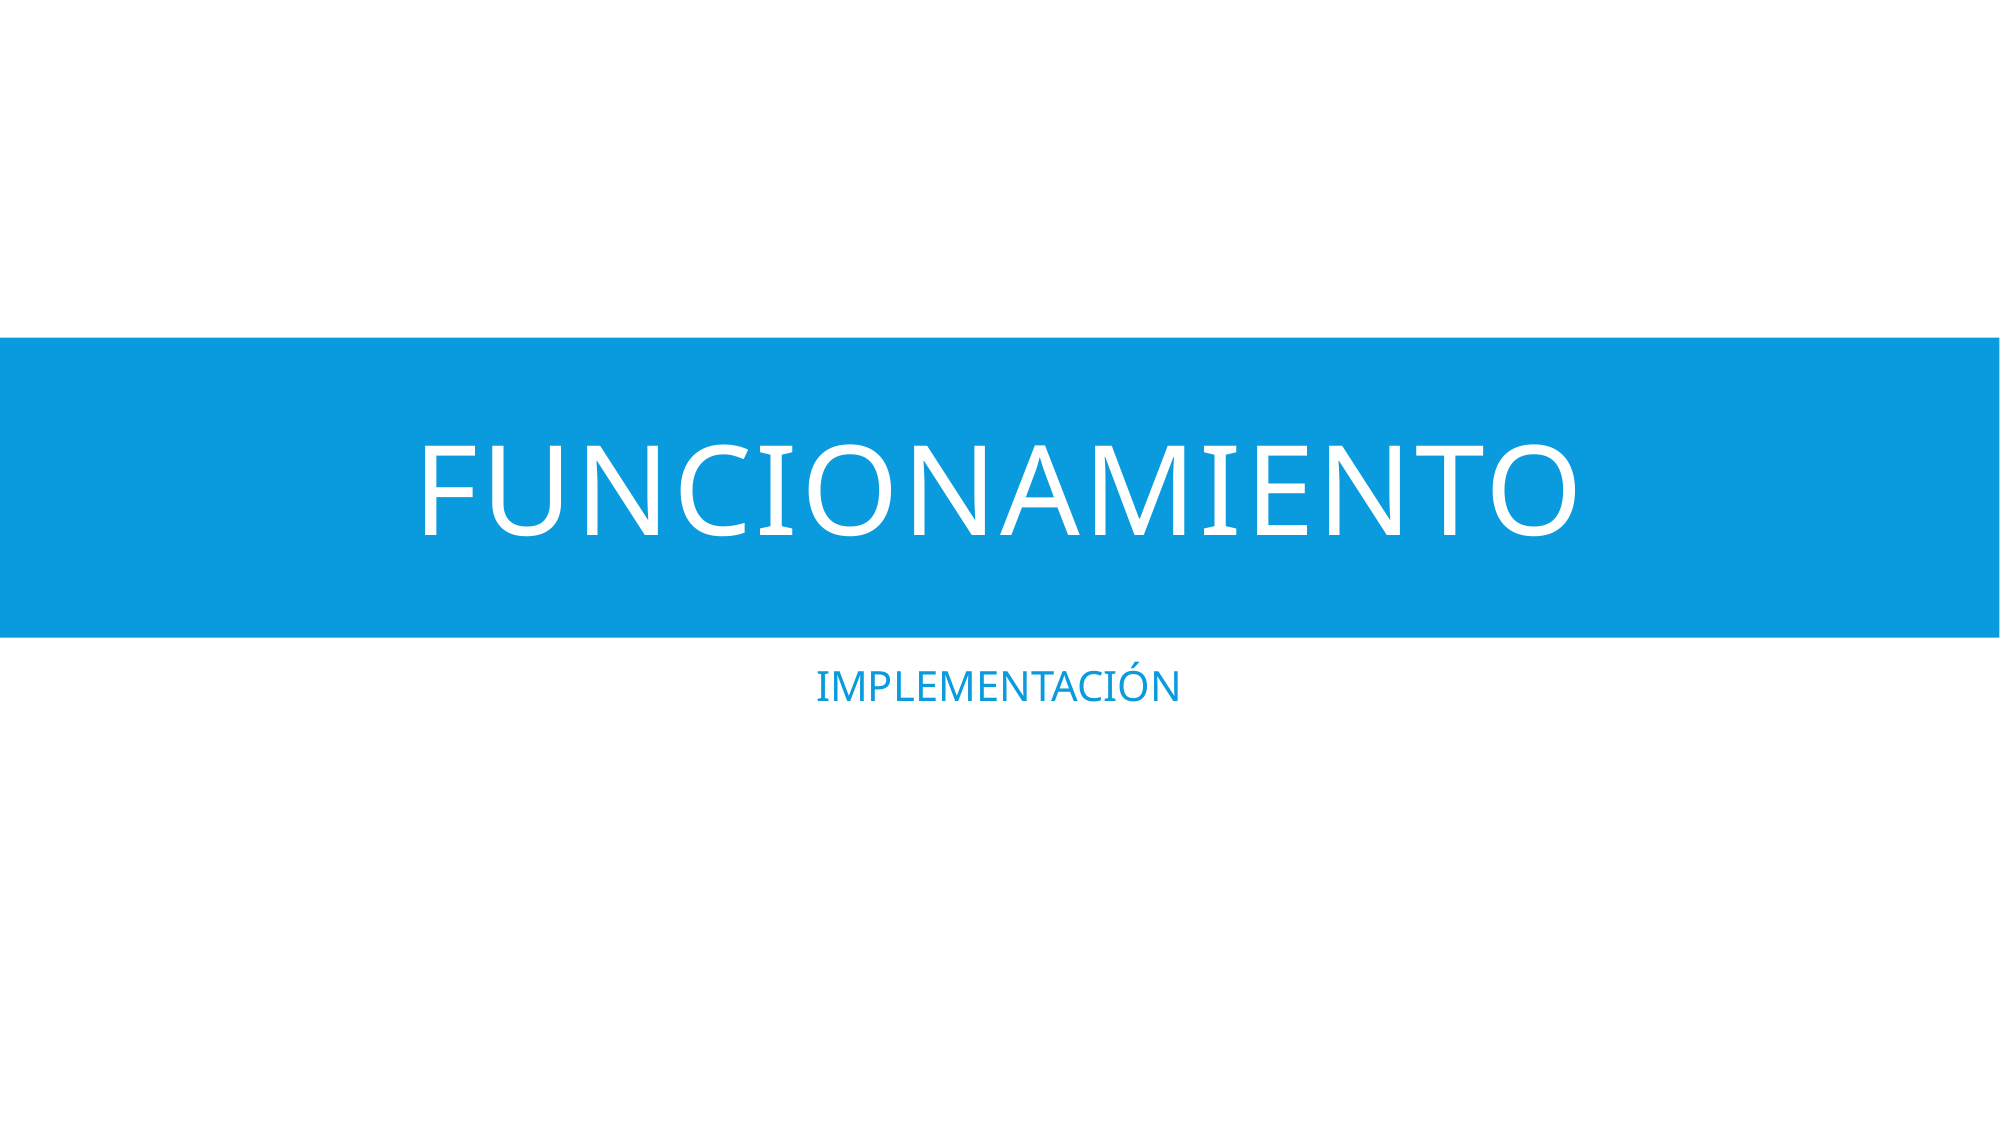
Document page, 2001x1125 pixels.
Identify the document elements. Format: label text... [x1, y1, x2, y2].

title funcionamiento [136, 362, 1862, 638]
list IMPLEMENTACIÓN [136, 657, 1862, 851]
